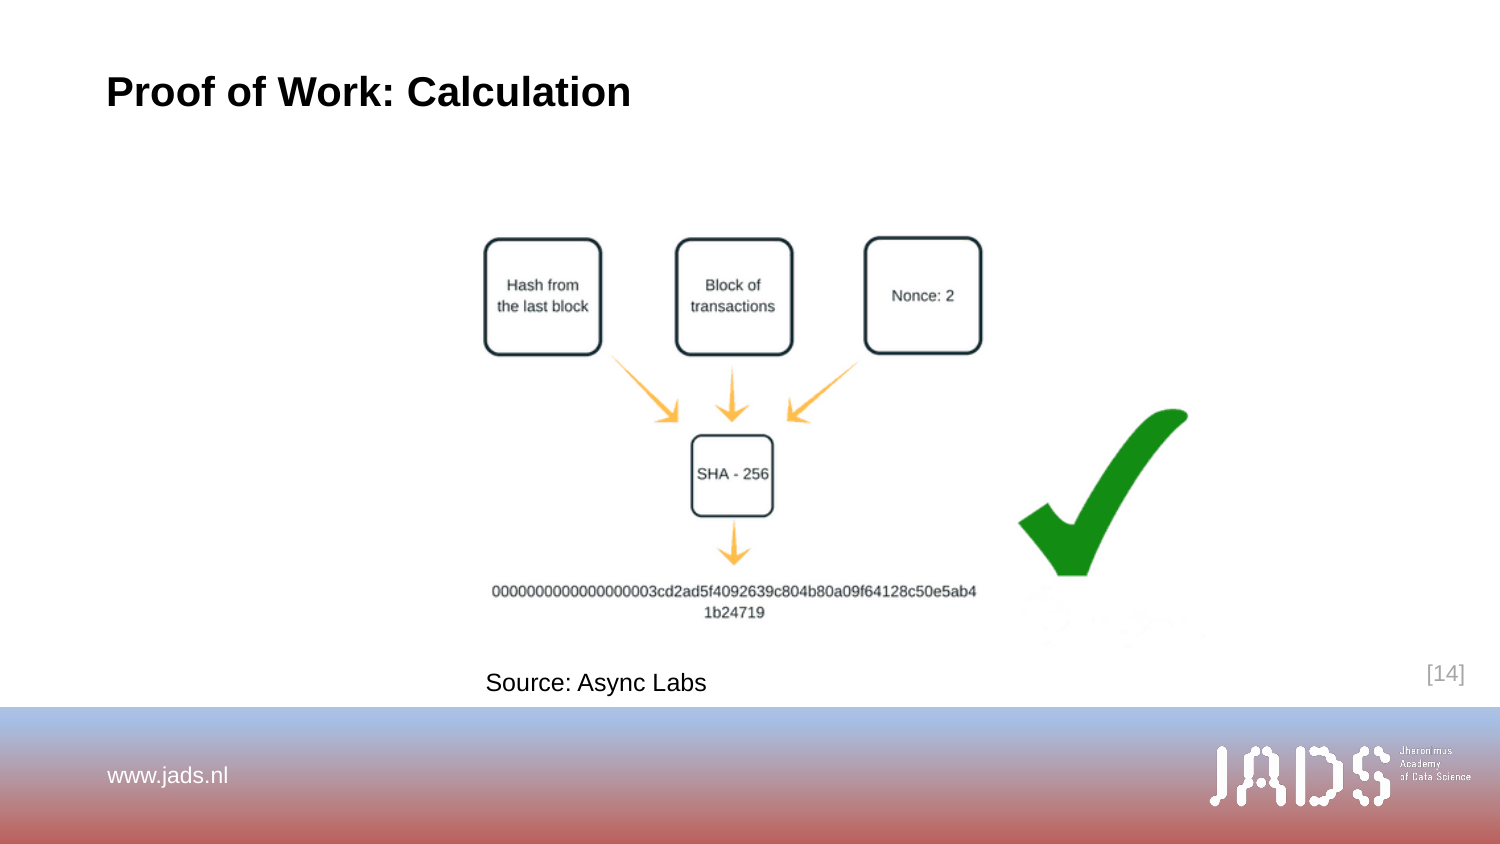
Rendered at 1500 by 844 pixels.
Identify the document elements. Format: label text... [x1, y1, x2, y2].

picture [0, 707, 1500, 844]
slide_number [14] [1393, 640, 1466, 705]
title Proof of Work: Calculation [106, 70, 1394, 129]
text_box Source: Async Labs [470, 673, 723, 705]
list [288, 145, 1212, 673]
